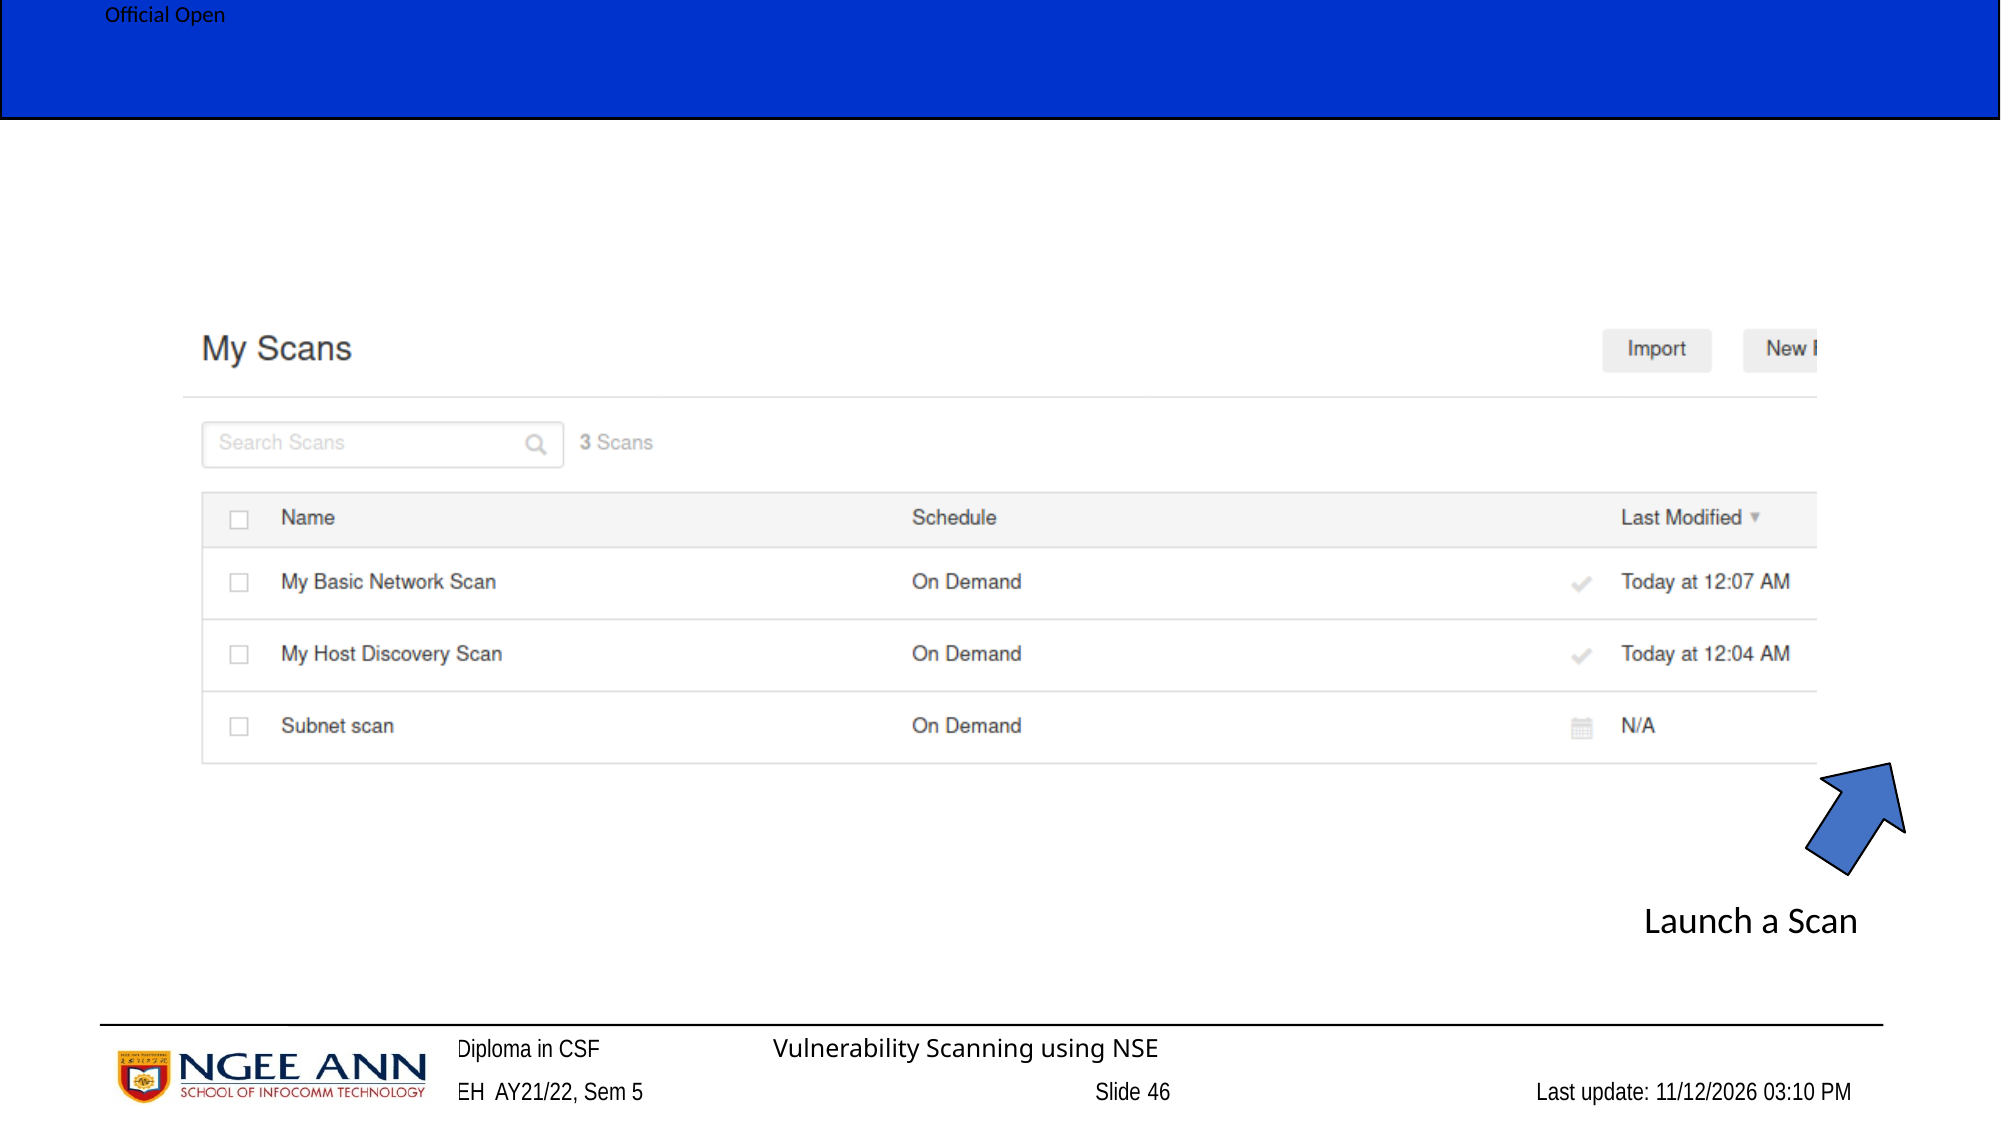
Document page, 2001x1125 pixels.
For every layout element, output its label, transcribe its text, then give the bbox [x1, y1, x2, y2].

picture [183, 312, 1817, 813]
picture [83, 1028, 459, 1125]
text_box [1805, 763, 1906, 876]
text_box Launch a Scan [1629, 888, 1874, 949]
